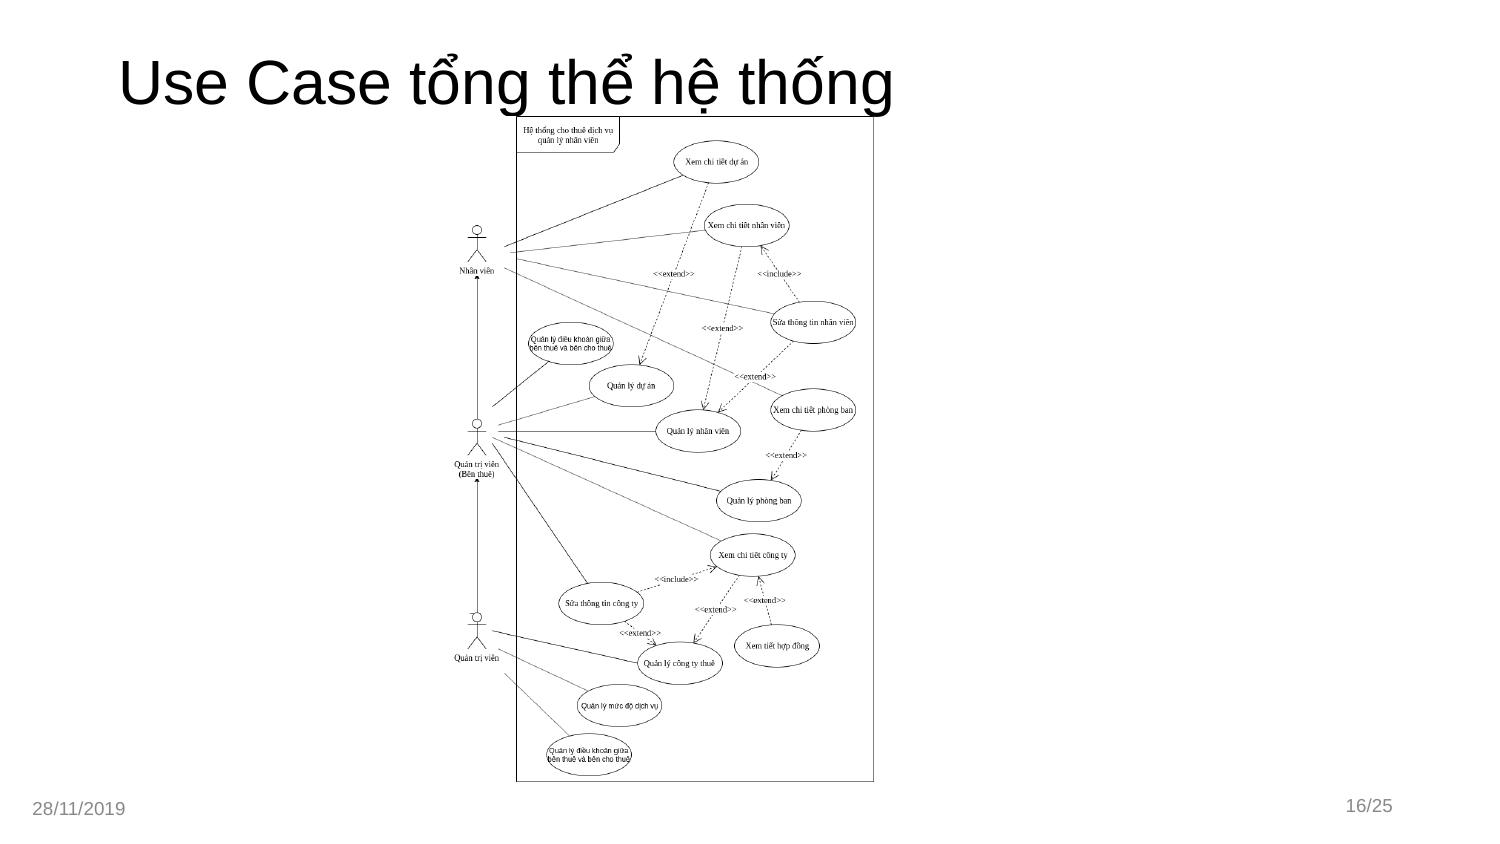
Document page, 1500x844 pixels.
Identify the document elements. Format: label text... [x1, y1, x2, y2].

text_box 28/11/2019 [17, 782, 222, 827]
picture [454, 116, 874, 783]
title Use Case tổng thể hệ thống [103, 20, 962, 139]
slide_number ‹#›/25 [1066, 782, 1405, 827]
